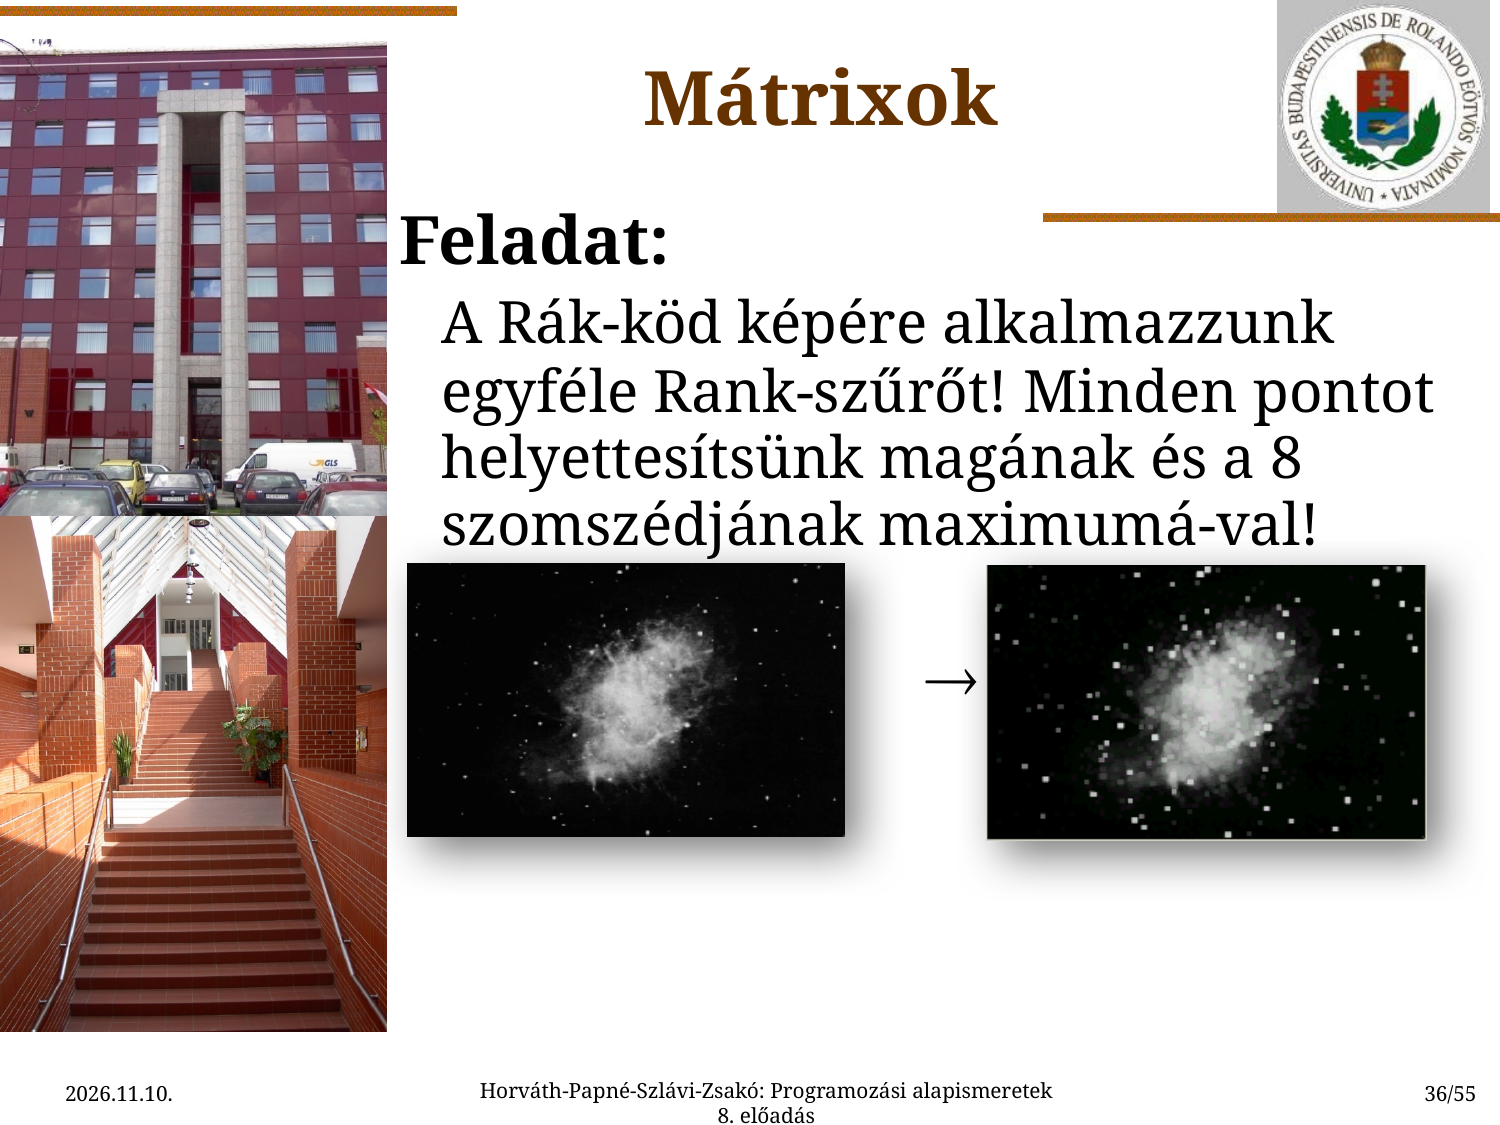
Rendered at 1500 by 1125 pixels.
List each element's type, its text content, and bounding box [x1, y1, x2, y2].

list Feladat: A Rák-köd képére alkalmazzunk egyféle Rank-szűrőt! Minden pontot helyettesítsünk magának és a 8 szomszédjának maximumá-val!  [384, 429, 1471, 1000]
picture [0, 39, 387, 426]
list Feladat: A Rák-köd képére alkalmazzunk egyféle Rank-szűrőt! Minden pontot helyettesítsünk magának és a 8 szomszédjának maximumá-val!  [384, 196, 1471, 426]
picture [985, 565, 1428, 841]
slide_number 36/55 [1149, 1072, 1492, 1125]
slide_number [50, 1072, 392, 1125]
picture [0, 429, 387, 1032]
title Mátrixok [384, 4, 1259, 188]
footer Horváth-Papné-Szlávi-Zsakó: Programozási alapismeretek 8. előadás [454, 1070, 1079, 1125]
picture [0, 0, 457, 24]
picture [407, 562, 846, 837]
picture [1277, 0, 1500, 230]
